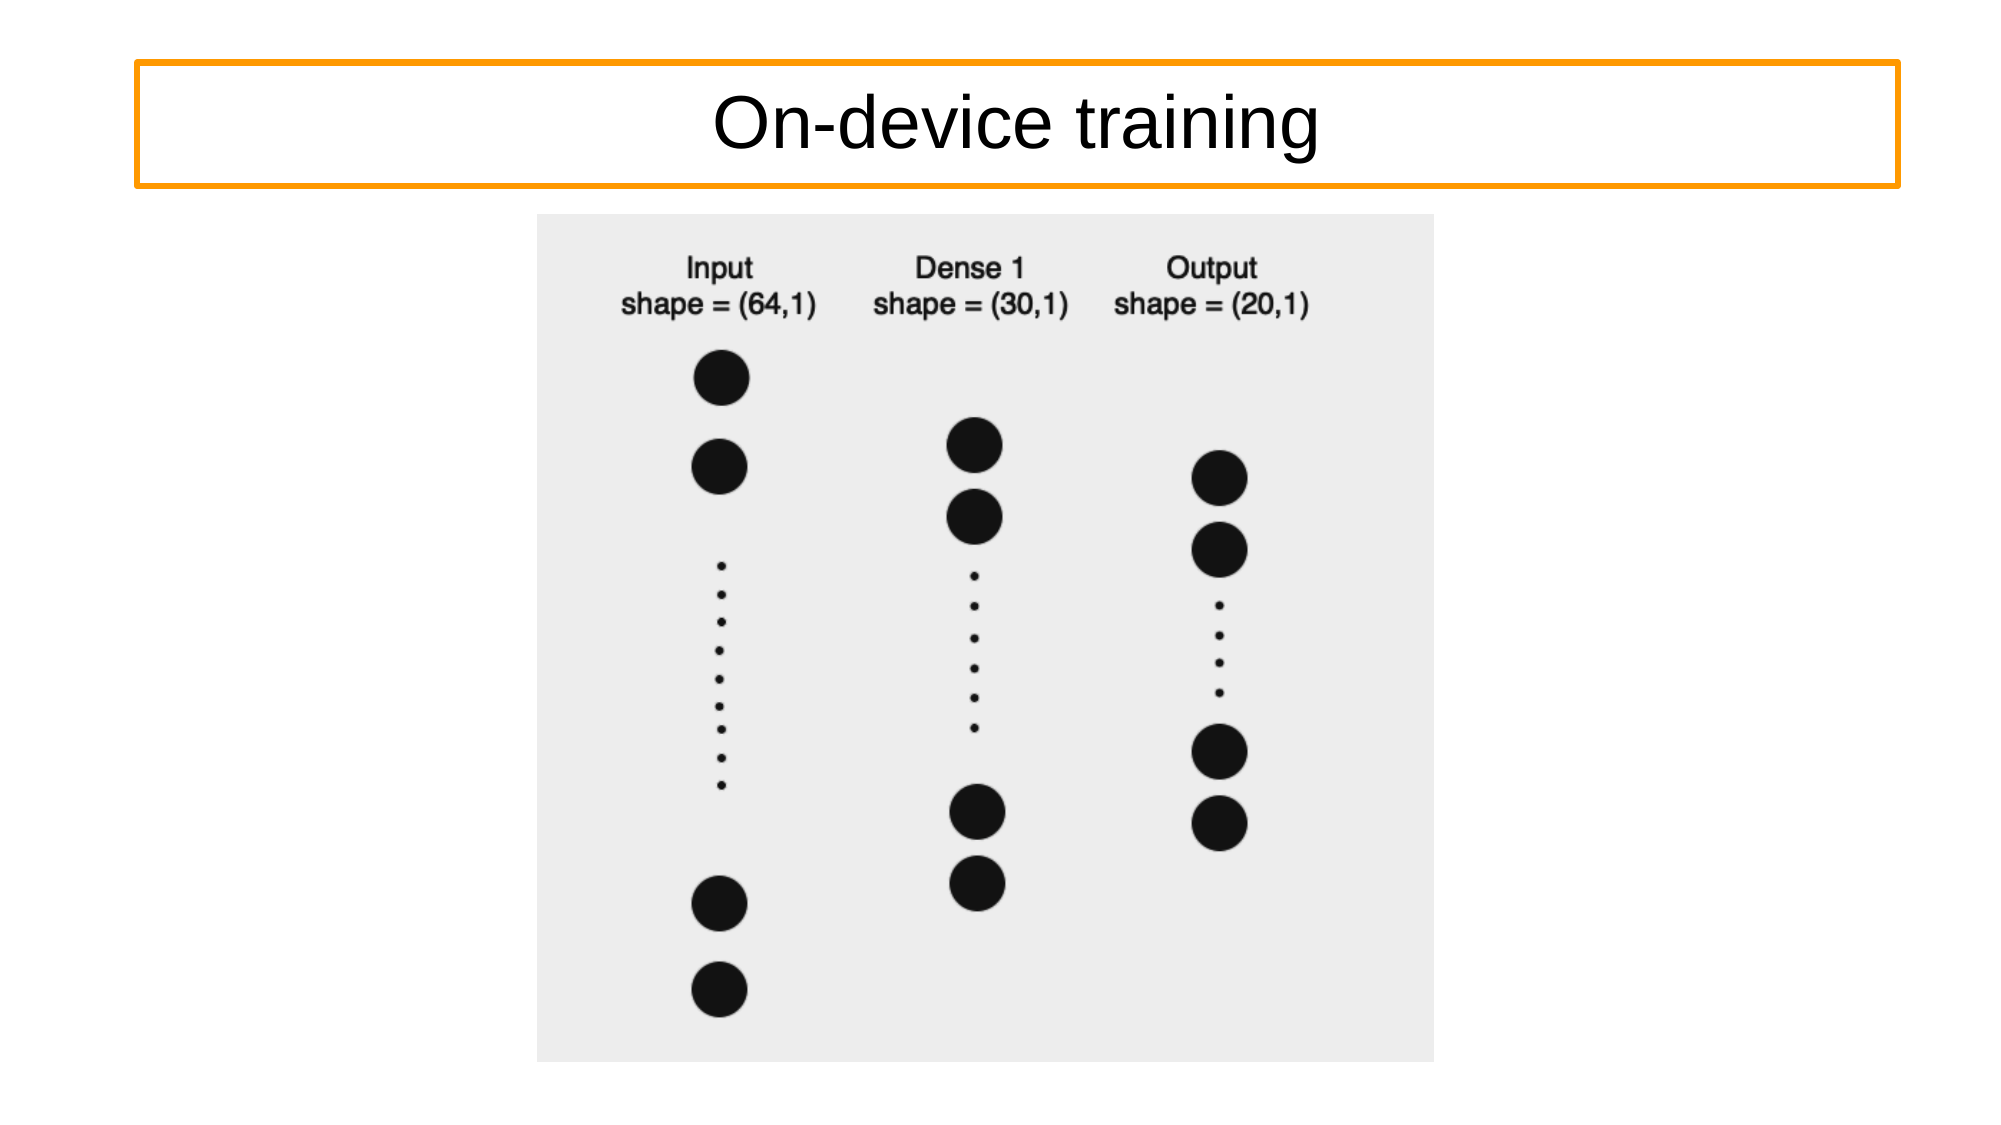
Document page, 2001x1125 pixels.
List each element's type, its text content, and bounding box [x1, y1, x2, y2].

text_box [0, 0, 493, 131]
title On-device training [137, 62, 1898, 186]
picture [537, 214, 1434, 1063]
